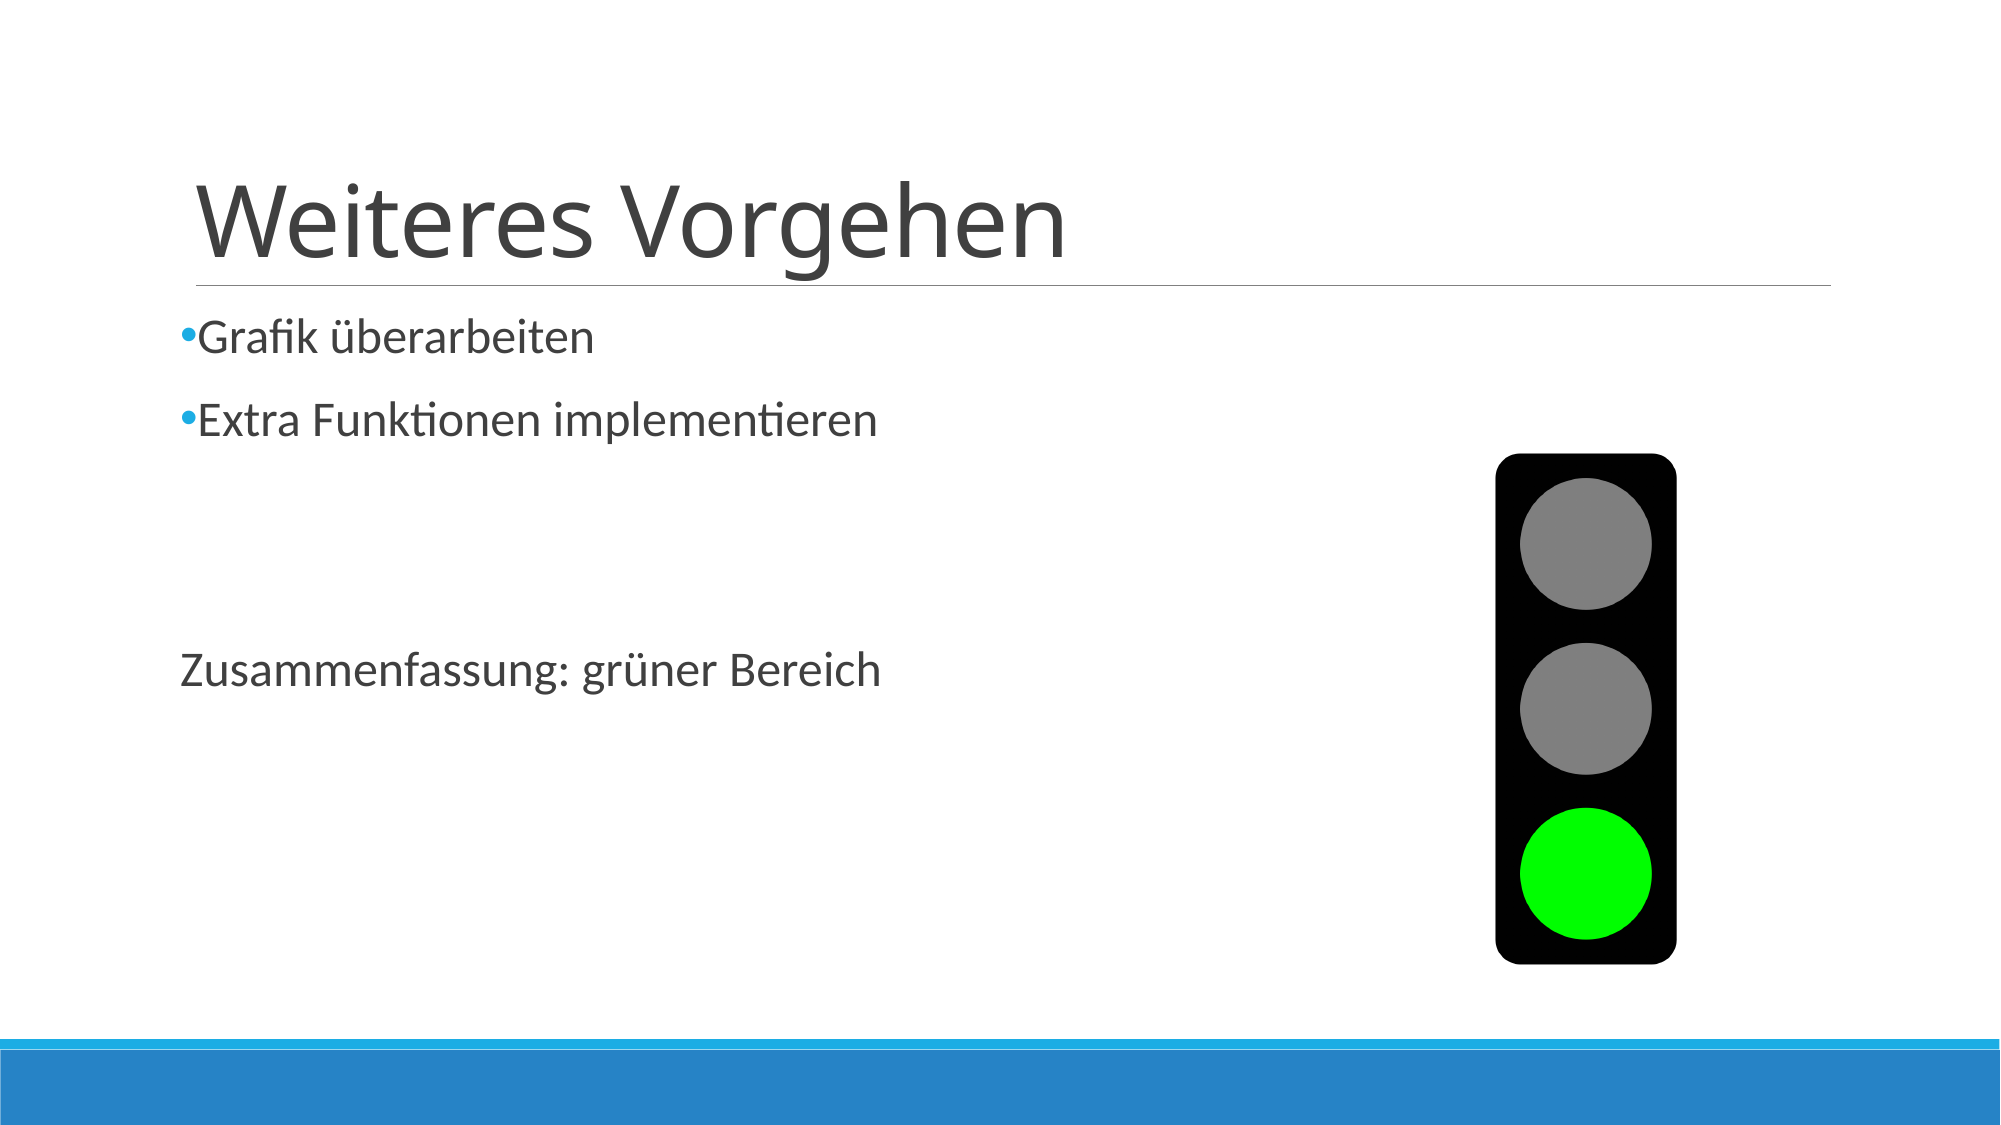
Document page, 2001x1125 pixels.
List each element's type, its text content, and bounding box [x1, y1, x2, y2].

list Grafik überarbeiten Extra Funktionen implementieren Zusammenfassung: grüner Bereich [180, 302, 1830, 963]
picture [1475, 445, 1707, 981]
title Weiteres Vorgehen [180, 47, 1830, 285]
